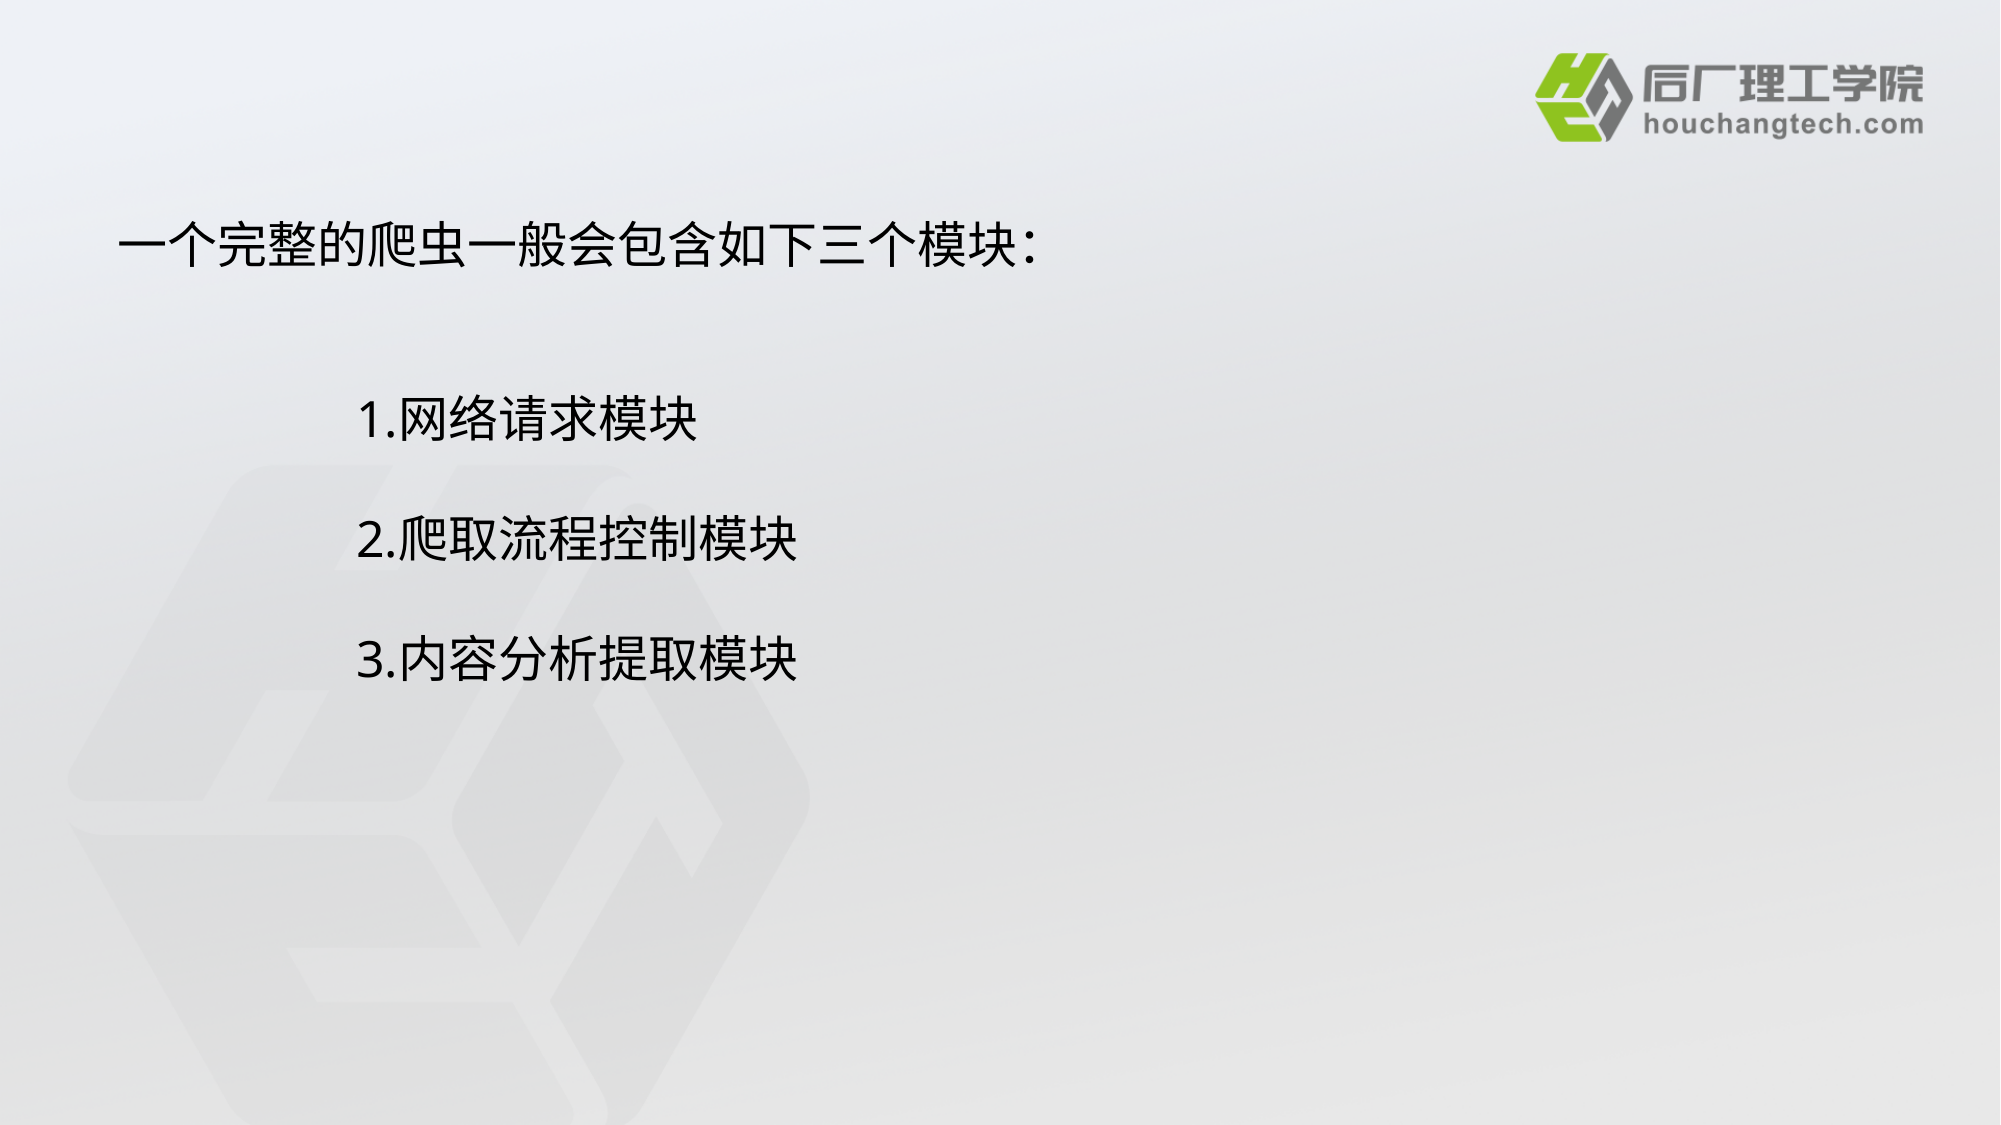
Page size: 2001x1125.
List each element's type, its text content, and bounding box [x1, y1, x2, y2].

text_box 一个完整的爬虫一般会包含如下三个模块： [102, 205, 1082, 281]
picture [0, 0, 2001, 1125]
text_box 网络请求模块 爬取流程控制模块 内容分析提取模块 [341, 380, 1012, 755]
